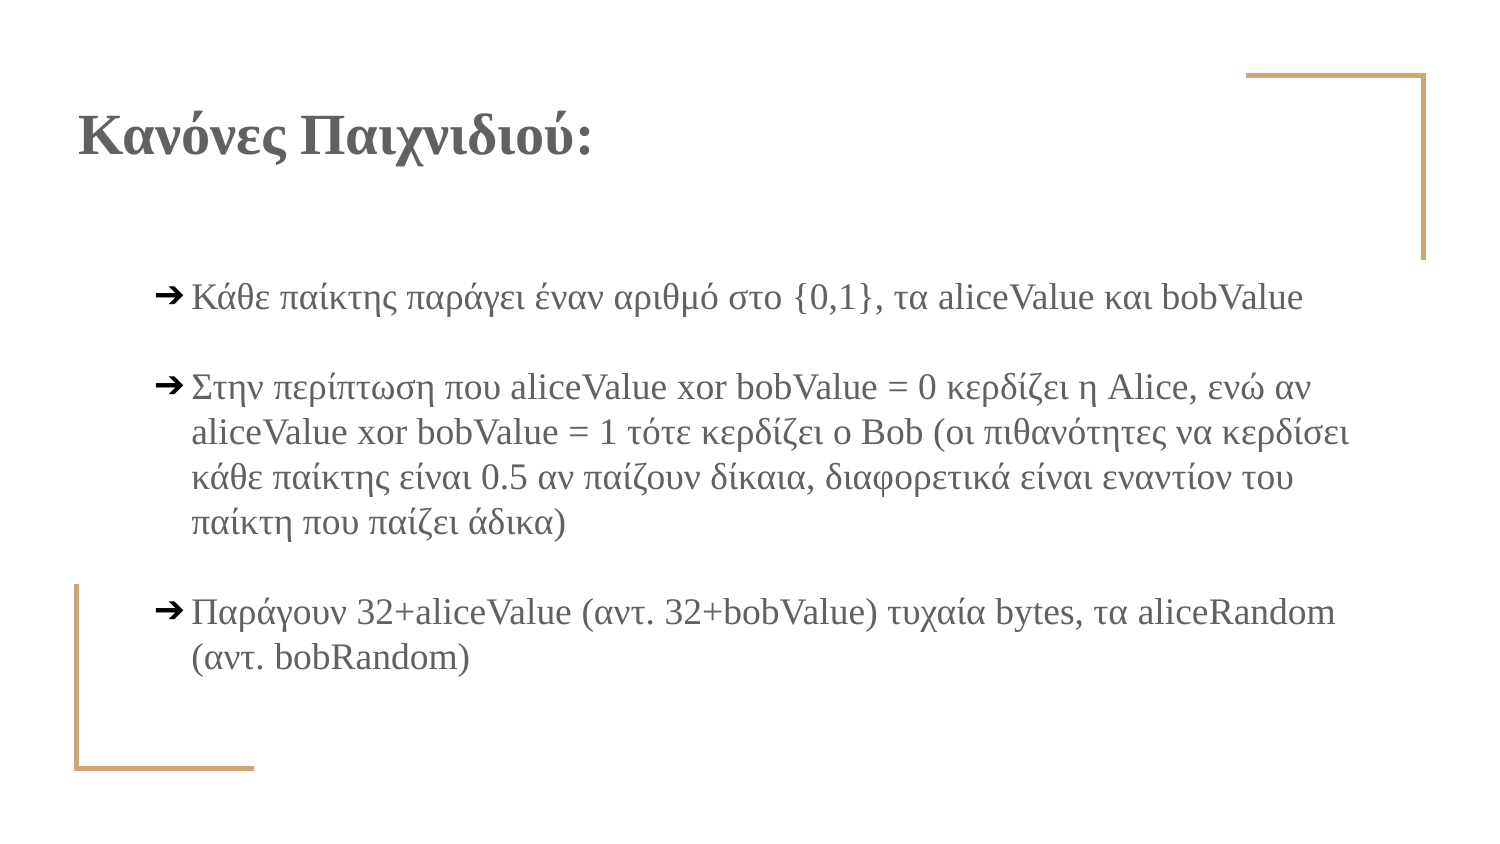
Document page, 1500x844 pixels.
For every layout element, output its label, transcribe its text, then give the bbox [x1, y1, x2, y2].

title Κανόνες Παιχνιδιού: [63, 75, 1437, 188]
list Κάθε παίκτης παράγει έναν αριθμό στο {0,1}, τα aliceValue και bobValue Στην περίπτωση που aliceValue xor bobValue = 0 κερδίζει η Alice, ενώ αν aliceValue xor bobValue = 1 τότε κερδίζει ο Bob (οι πιθανότητες να κερδίσει κάθε παίκτης είναι 0.5 αν παίζουν δίκαια, διαφορετικά είναι εναντίον του παίκτη που παίζει άδικα) Παράγουν 32+aliceValue (αντ. 32+bobValue) τυχαία bytes, τα aliceRandom (αντ. bobRandom) [101, 256, 1385, 663]
